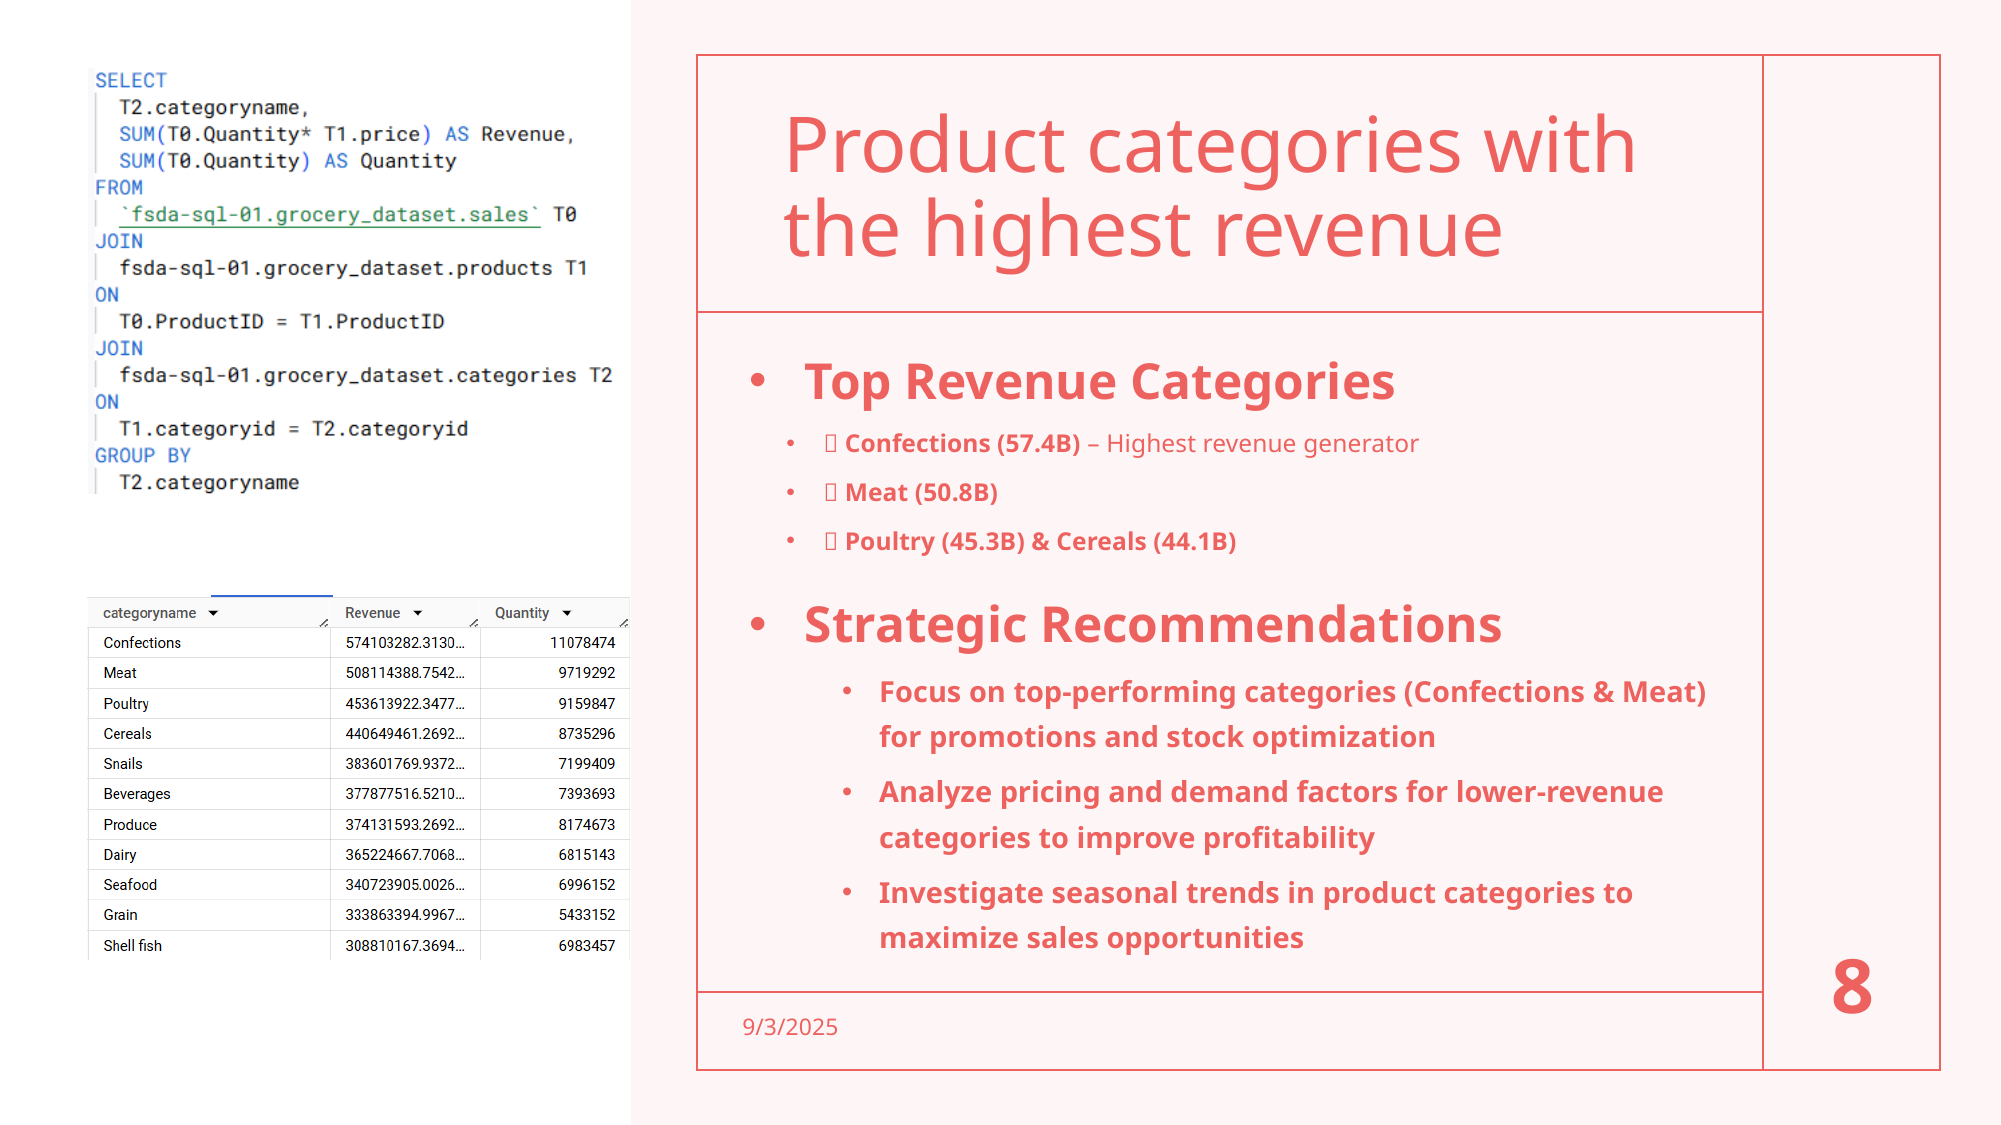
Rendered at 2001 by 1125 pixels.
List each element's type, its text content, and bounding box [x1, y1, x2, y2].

slide_number ‹#› [1775, 930, 1932, 1055]
picture [87, 594, 630, 960]
text_box [697, 1004, 1757, 1070]
picture [87, 68, 624, 494]
text_box [631, 0, 2000, 1125]
list Top Revenue Categories 🥇 Confections (57.4B) – Highest revenue generator 🥈 Meat (50.8B) 🥉 Poultry (45.3B) & Cereals (44.1B) Strategic Recommendations Focus on top-performing categories (Confections & Meat) for promotions and stock optimization Analyze pricing and demand factors for lower-revenue categories to improve profitability Investigate seasonal trends in product categories to maximize sales opportunities [697, 324, 1756, 966]
text_box [697, 324, 1757, 990]
text_box [1764, 54, 1940, 1070]
title Product categories with the highest revenue [768, 93, 1722, 286]
text_box [0, 0, 631, 1125]
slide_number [727, 1005, 1521, 1053]
text_box [697, 54, 1762, 310]
